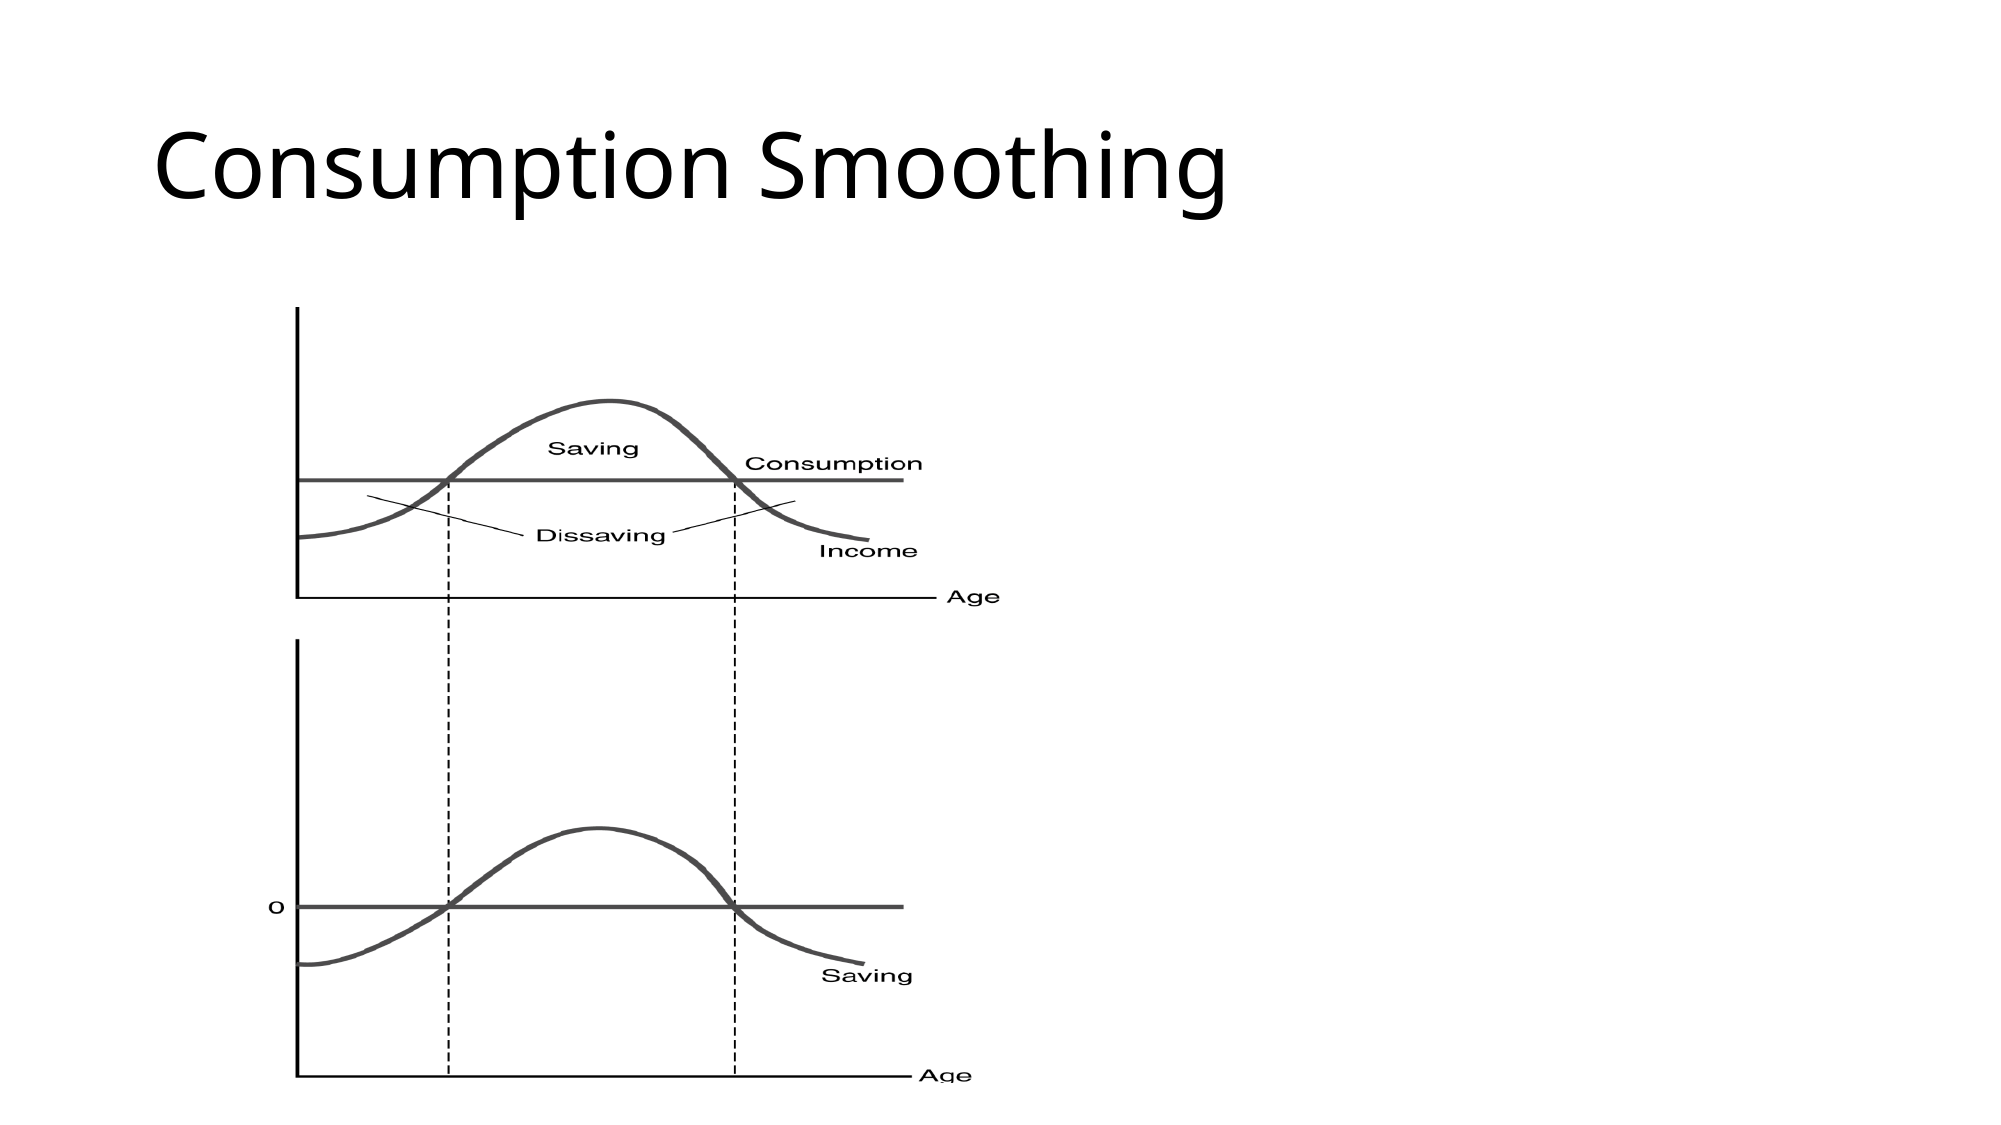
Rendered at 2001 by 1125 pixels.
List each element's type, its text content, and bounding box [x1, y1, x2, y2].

title Consumption Smoothing [137, 59, 1863, 278]
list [267, 306, 1000, 1083]
